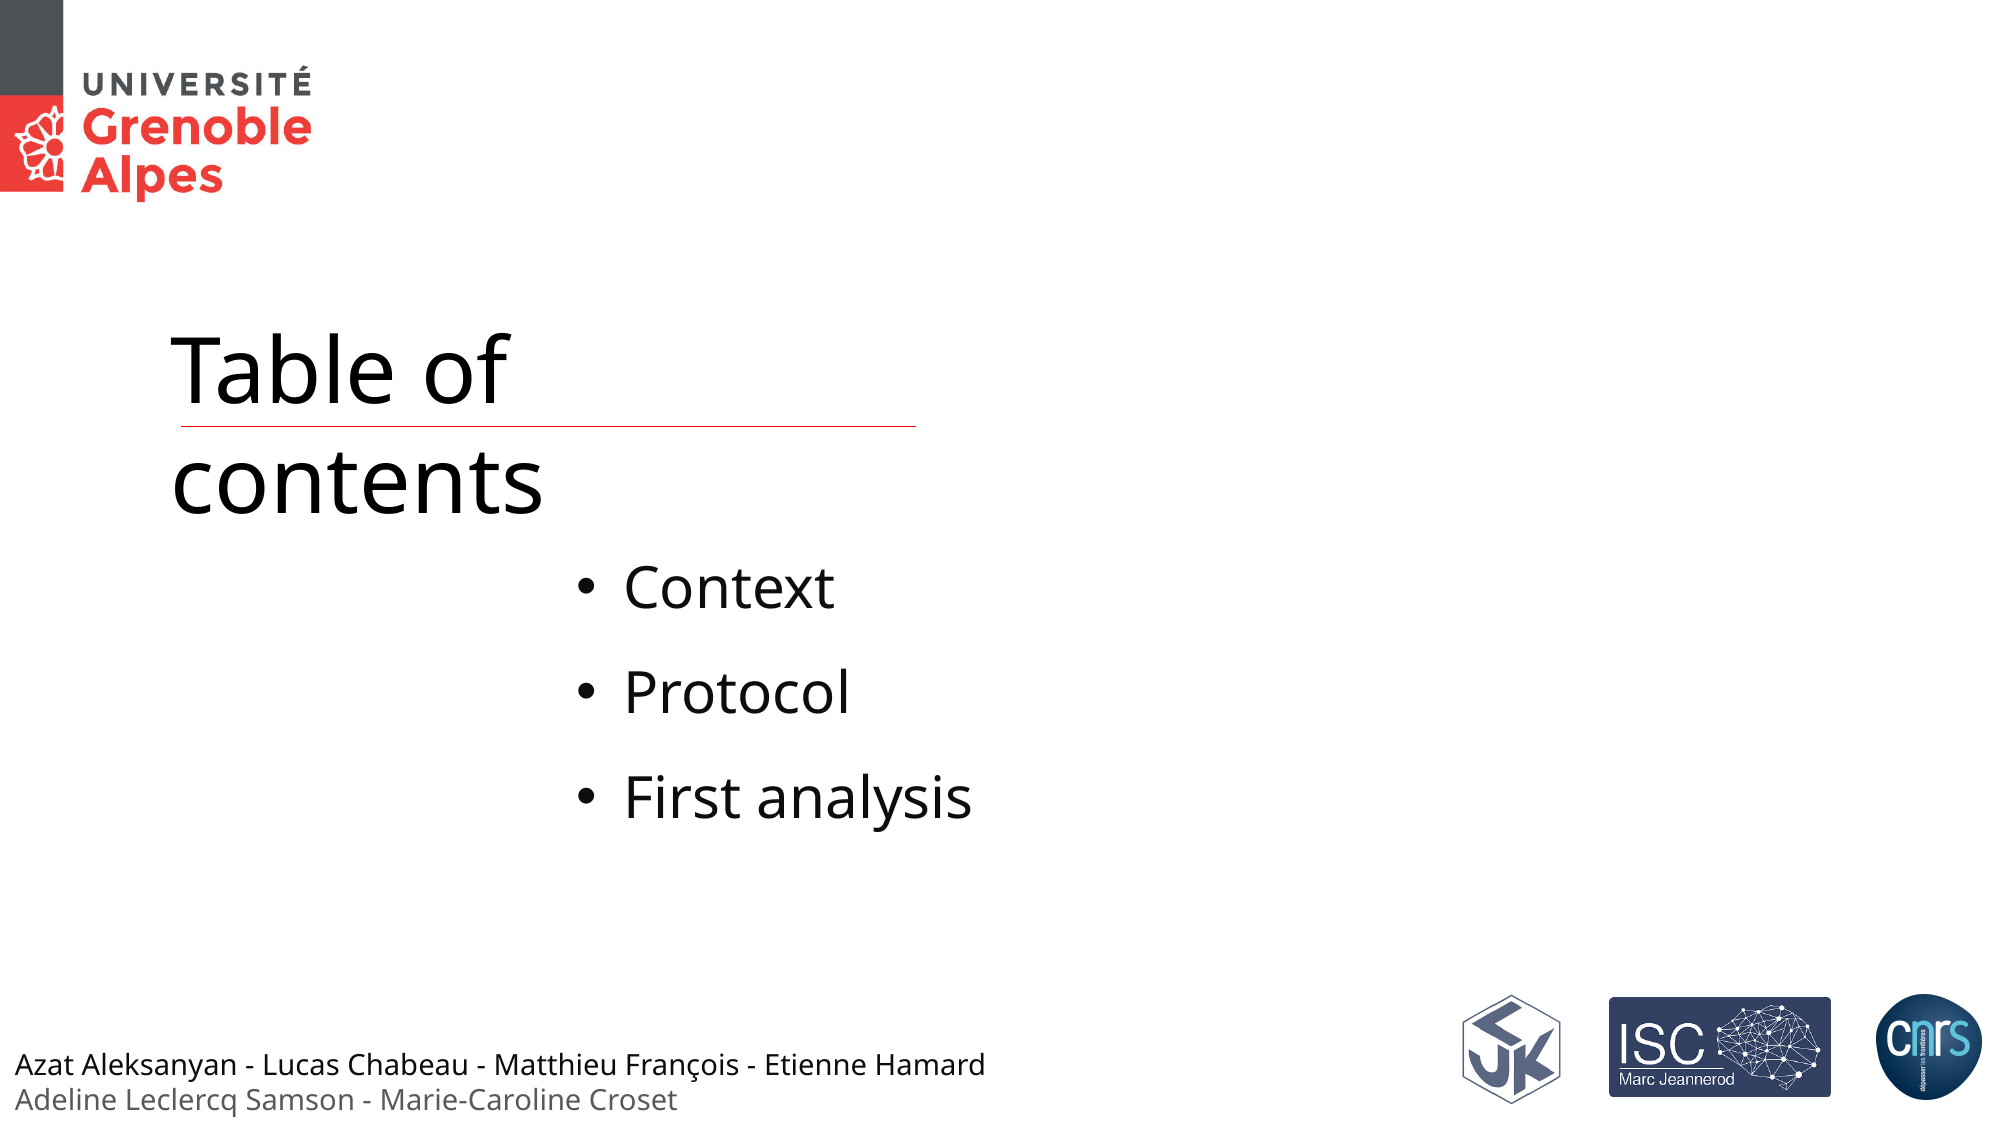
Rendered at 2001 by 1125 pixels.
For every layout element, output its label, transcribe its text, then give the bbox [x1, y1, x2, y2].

text_box Context Protocol First analysis [561, 507, 1139, 838]
picture [0, 0, 312, 203]
text_box Azat Aleksanyan - Lucas Chabeau - Matthieu François - Etienne Hamard Adeline Leclercq Samson - Marie-Caroline Croset [0, 1039, 2000, 1124]
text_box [1458, 988, 1982, 1110]
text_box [155, 304, 916, 477]
